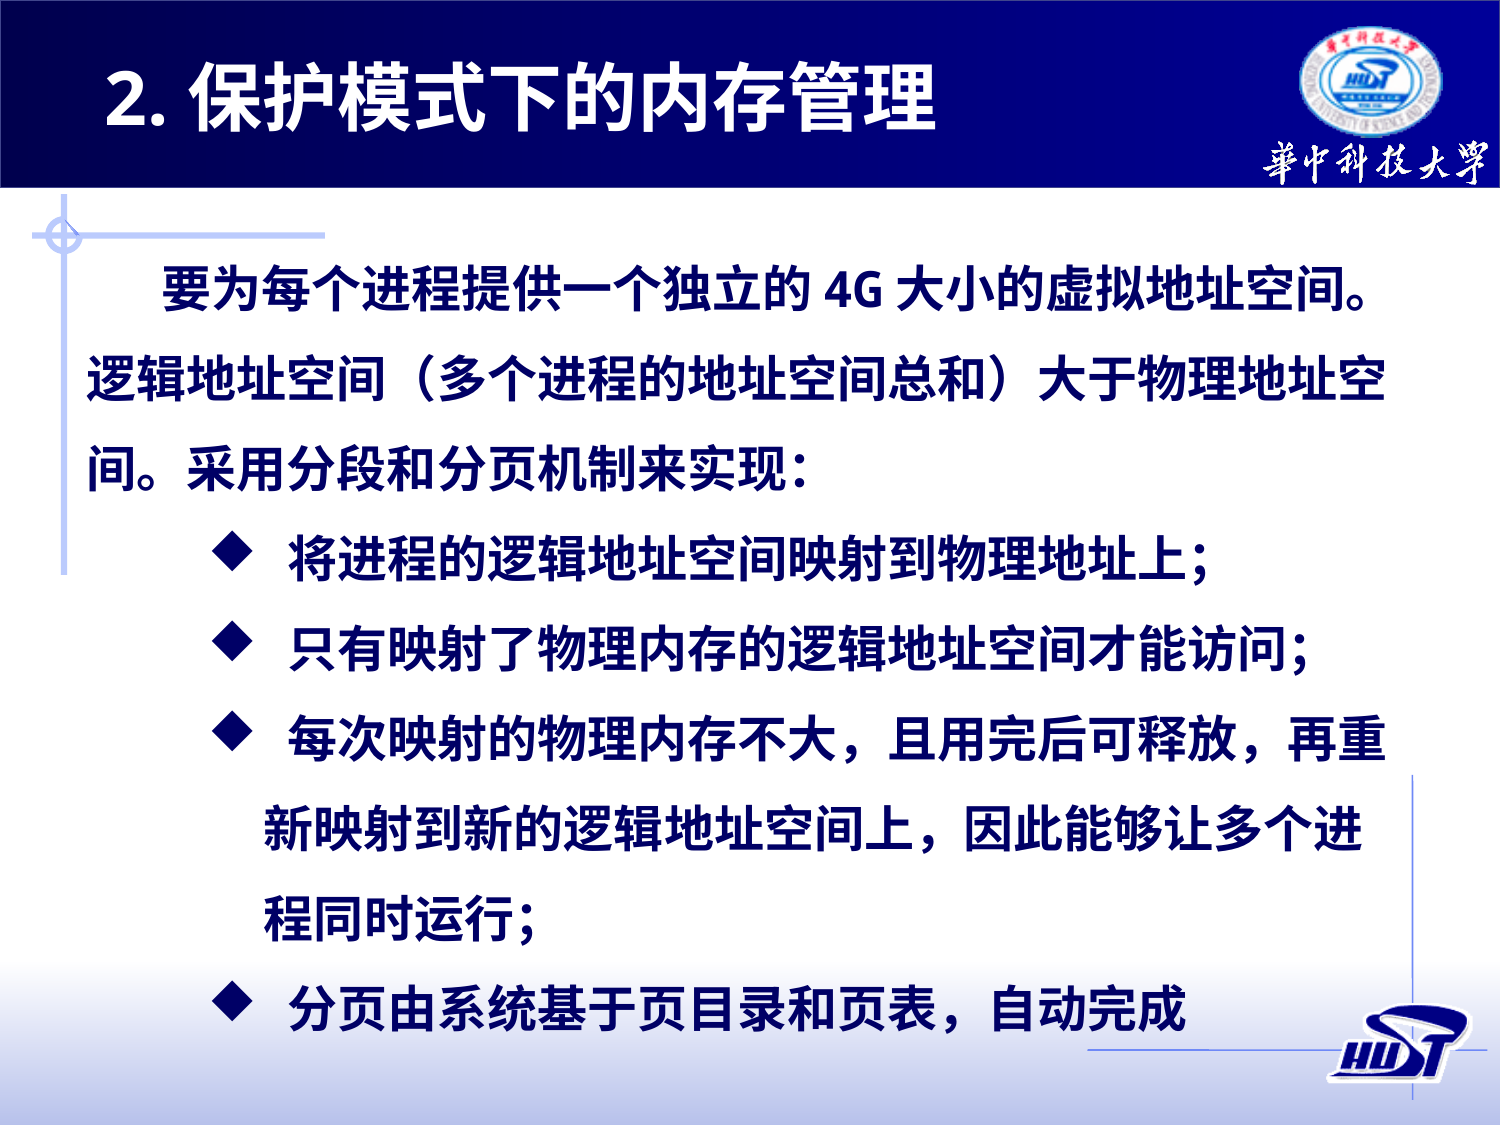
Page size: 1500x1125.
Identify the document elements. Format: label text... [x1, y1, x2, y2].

text_box 要为每个进程提供一个独立的4G大小的虚拟地址空间。逻辑地址空间（多个进程的地址空间总和）大于物理地址空间。采用分段和分页机制来实现： 将进程的逻辑地址空间映射到物理地址上； 只有映射了物理内存的逻辑地址空间才能访问； 每次映射的物理内存不大，且用完后可释放，再重新映射到新的逻辑地址空间上，因此能够让多个进程同时运行； 分页由系统基于页目录和页表，自动完成 [72, 219, 1428, 1062]
picture [1262, 140, 1488, 185]
picture [1299, 26, 1443, 138]
text_box 2.保护模式下的内存管理 [89, 42, 1308, 148]
